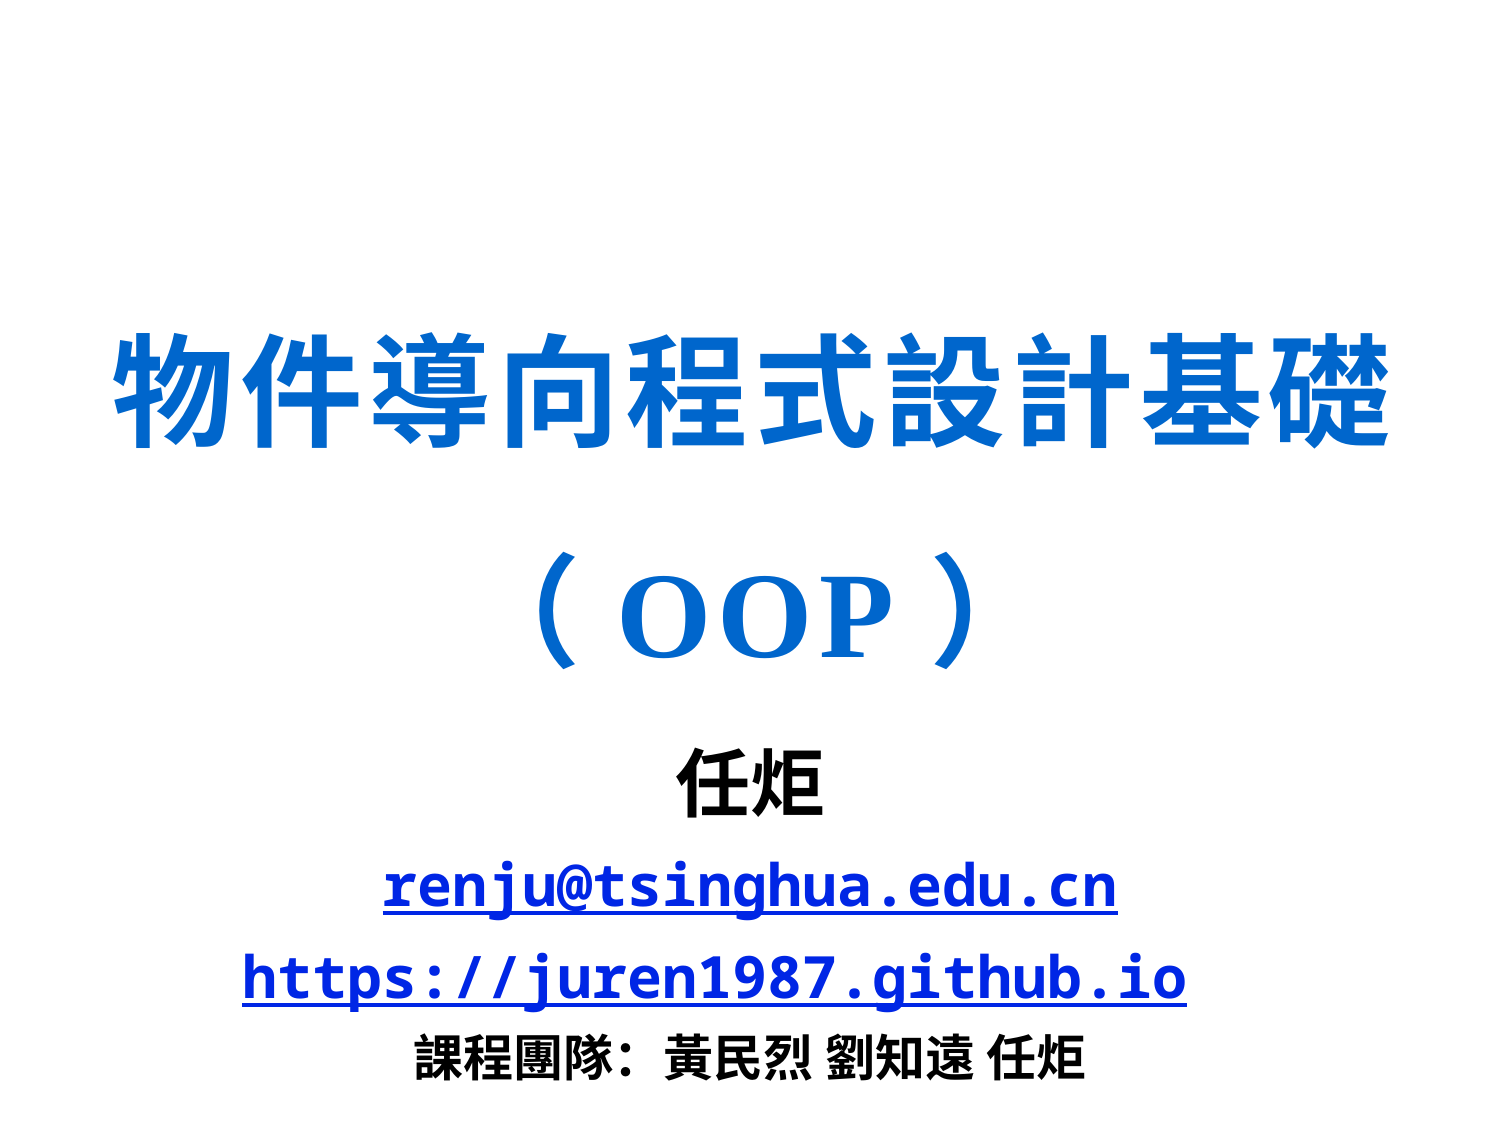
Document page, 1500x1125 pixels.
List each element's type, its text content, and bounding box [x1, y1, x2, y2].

title 物件導向程式設計基礎 （OOP） [94, 219, 1417, 705]
text_box 任炬 renju@tsinghua.edu.cn https://juren1987.github.io 課程團隊：黃民烈 劉知遠 任炬 [0, 739, 1500, 1125]
